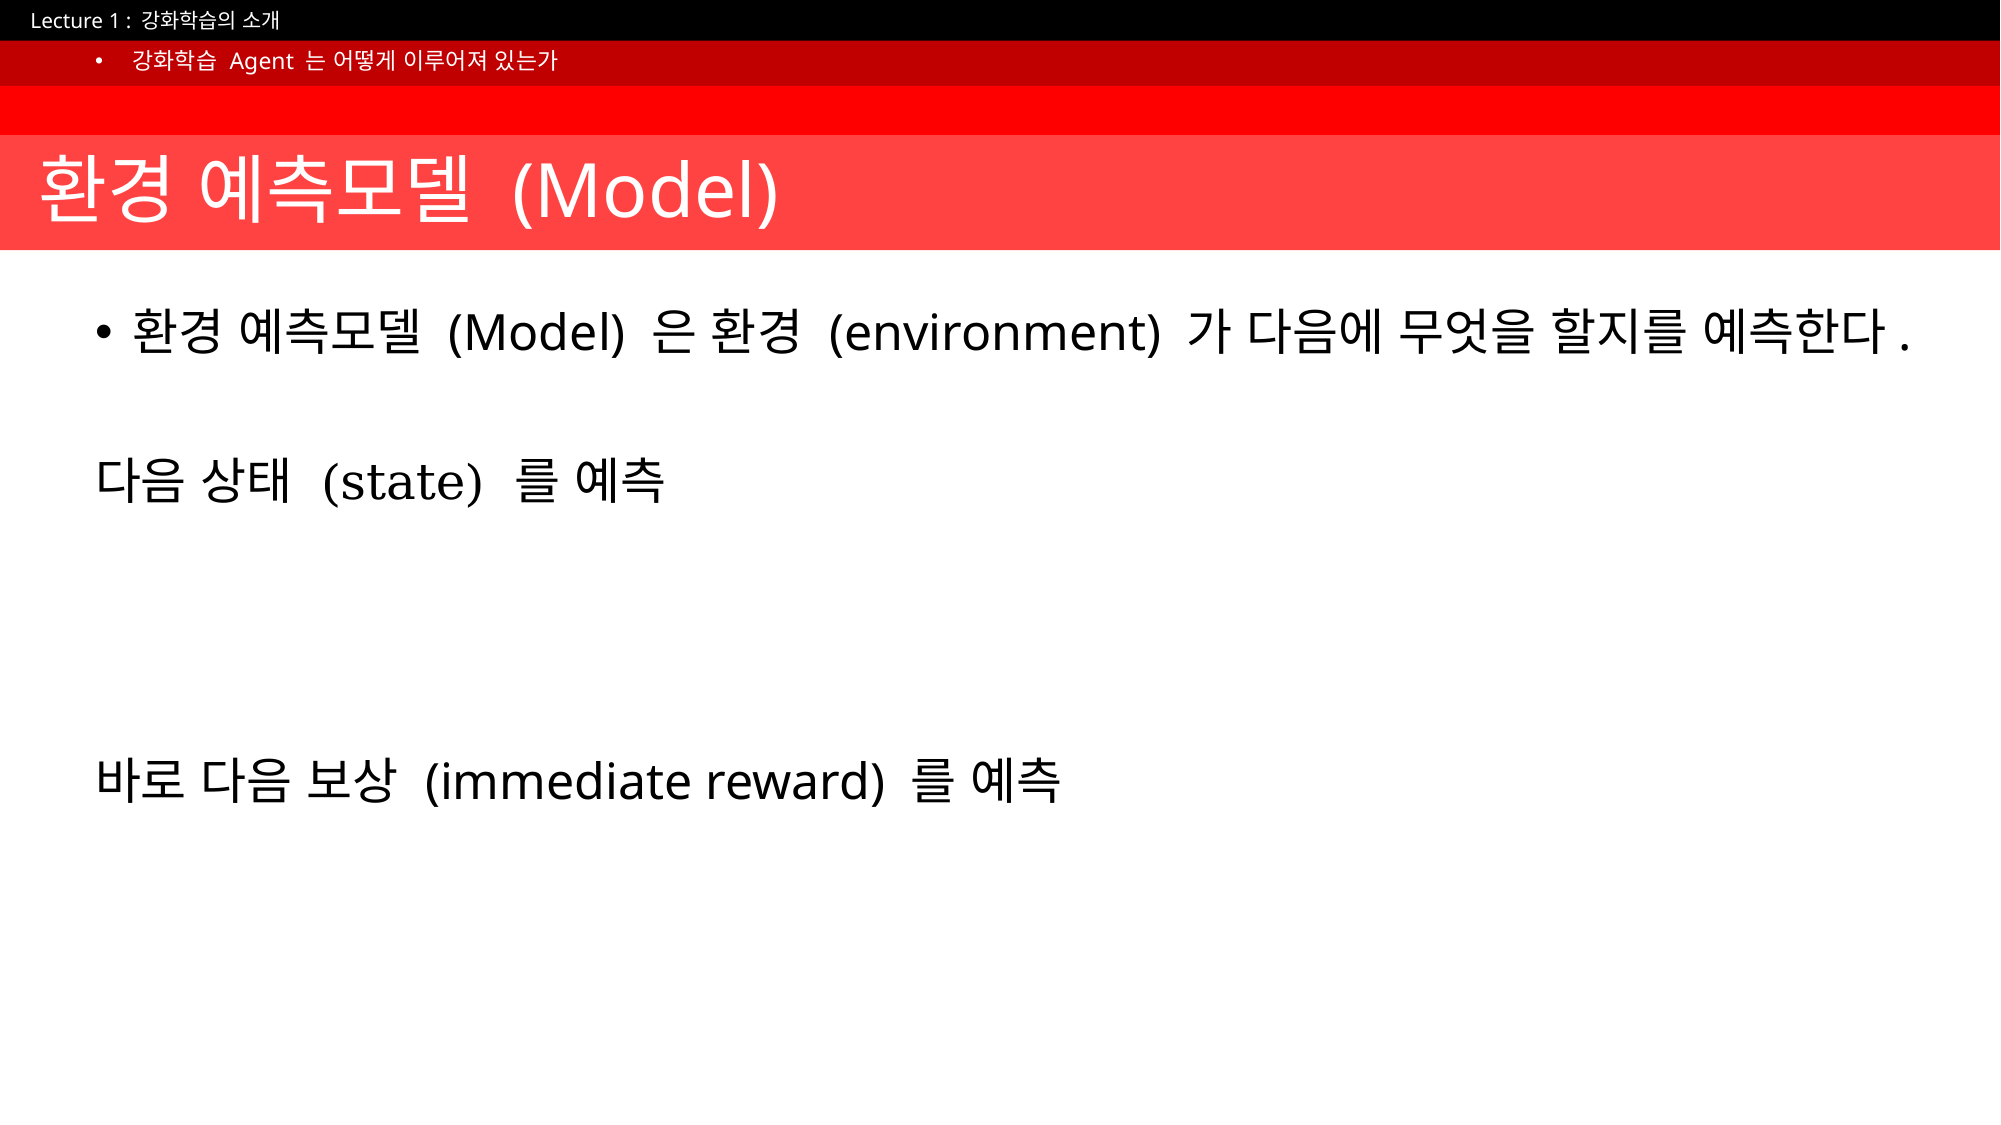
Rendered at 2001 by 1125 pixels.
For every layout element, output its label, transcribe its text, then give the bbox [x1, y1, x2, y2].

title 환경 예측모델 (Model) [23, 136, 1982, 251]
list 강화학습 Agent 는 어떻게 이루어져 있는가 [80, 42, 1402, 84]
